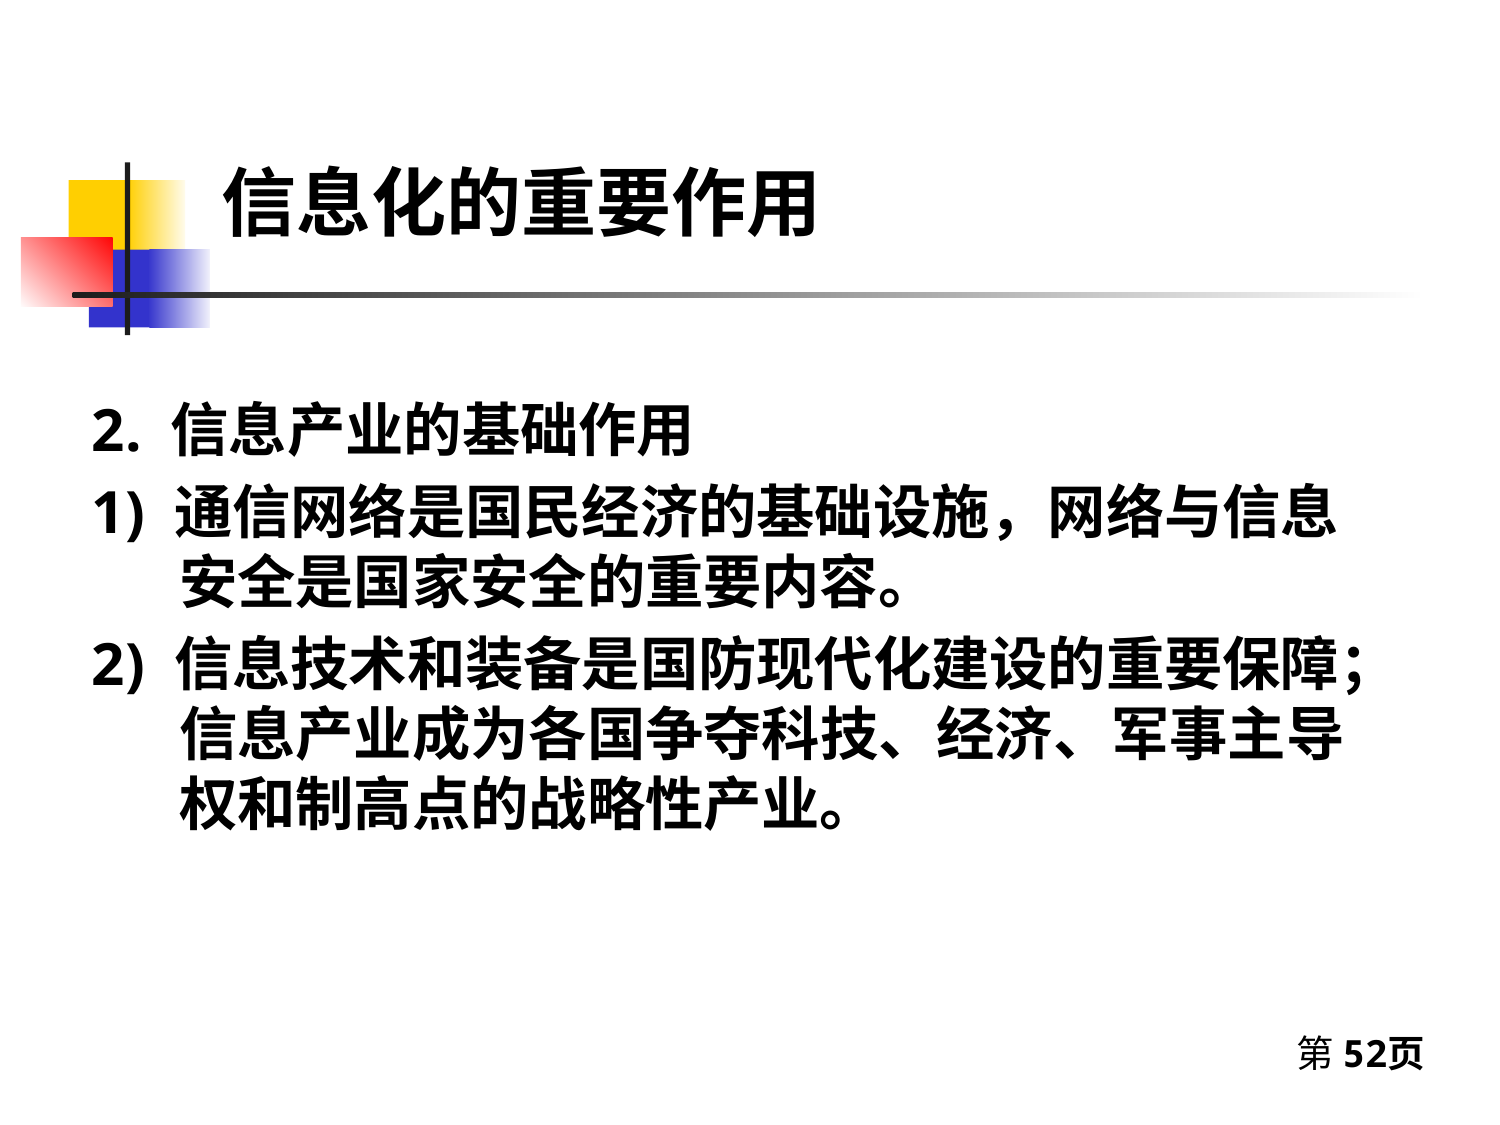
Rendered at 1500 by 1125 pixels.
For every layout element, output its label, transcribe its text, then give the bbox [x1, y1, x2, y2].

list 2. 信息产业的基础作用 1) 通信网络是国民经济的基础设施，网络与信息安全是国家安全的重要内容。 2) 信息技术和装备是国防现代化建设的重要保障；信息产业成为各国争夺科技、经济、军事主导权和制高点的战略性产业。 [76, 314, 1400, 1002]
text_box 信息化的重要作用 [206, 125, 1223, 276]
